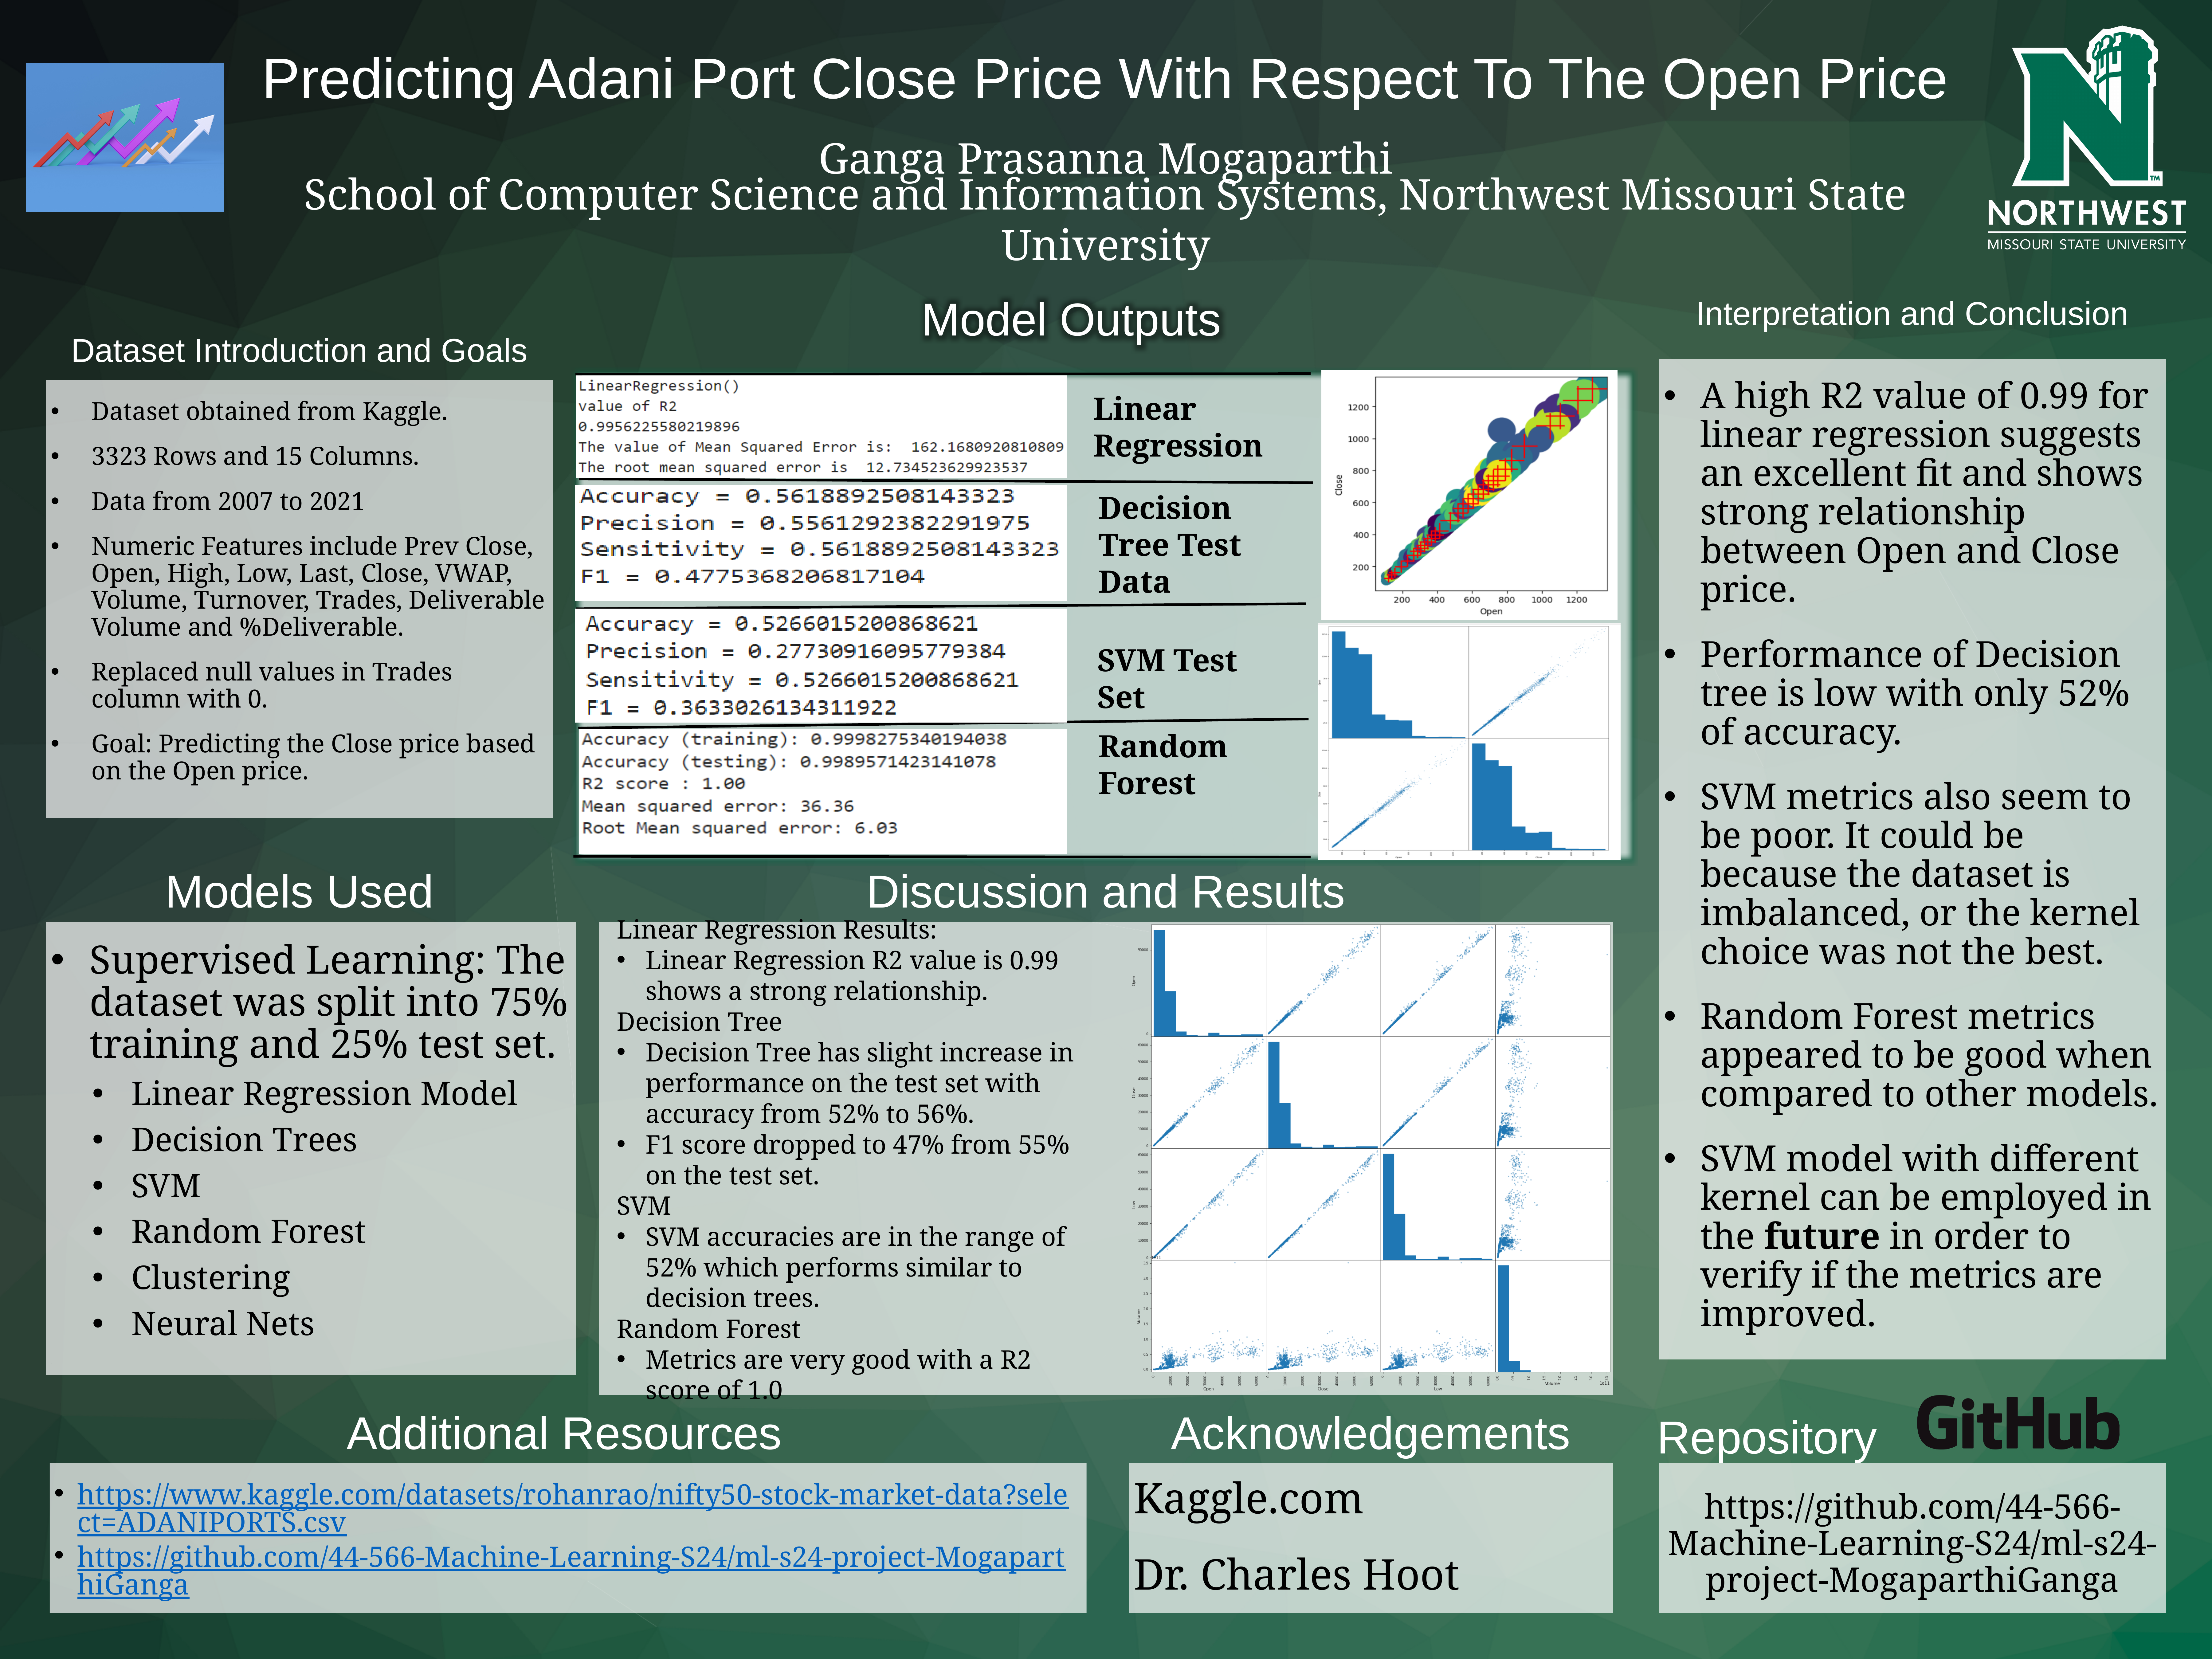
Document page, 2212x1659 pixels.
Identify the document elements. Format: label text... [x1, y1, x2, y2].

list A high R2 value of 0.99 for linear regression suggests an excellent fit and shows strong relationship between Open and Close price. Performance of Decision tree is low with only 52% of accuracy. SVM metrics also seem to be poor. It could be because the dataset is imbalanced, or the kernel choice was not the best. Random Forest metrics appeared to be good when compared to other models. SVM model with different kernel can be employed in the future in order to verify if the metrics are improved. [1659, 359, 2166, 1359]
list https://github.com/44-566-Machine-Learning-S24/ml-s24-project-MogaparthiGanga [1659, 1463, 2166, 1613]
list Discussion and Results [599, 866, 1613, 922]
list Supervised Learning: The dataset was split into 75% training and 25% test set. Linear Regression Model Decision Trees SVM Random Forest Clustering Neural Nets Evaluate [46, 922, 576, 1375]
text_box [578, 719, 1309, 728]
list Ganga Prasanna Mogaparthi [249, 125, 1963, 185]
list Interpretation and Conclusion [1659, 285, 2166, 343]
list https://www.kaggle.com/datasets/rohanrao/nifty50-stock-market-data?select=ADANIPORTS.csv https://github.com/44-566-Machine-Learning-S24/ml-s24-project-MogaparthiGanga [49, 1463, 1087, 1613]
list Dataset obtained from Kaggle. 3323 Rows and 15 Columns. Data from 2007 to 2021 Numeric Features include Prev Close, Open, High, Low, Last, Close, VWAP, Volume, Turnover, Trades, Deliverable Volume and %Deliverable. Replaced null values in Trades column with 0. Goal: Predicting the Close price based on the Open price. [46, 380, 553, 818]
text_box Random Forest [1094, 728, 1286, 803]
list Repository [1613, 1410, 1901, 1468]
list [26, 63, 224, 212]
text_box Model Outputs [564, 292, 1579, 350]
picture [0, 0, 2212, 1659]
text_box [579, 479, 1313, 483]
list Additional Resources [46, 1406, 612, 1463]
list [599, 922, 612, 1395]
text_box SVM Test Set [1093, 638, 1295, 717]
title Predicting Adani Port Close Price With Respect To The Open Price [249, 15, 1963, 125]
text_box Linear Regression Results: Linear Regression R2 value is 0.99 shows a strong relationship. Decision Tree Decision Tree has slight increase in performance on the test set with accuracy from 52% to 56%. F1 score dropped to 47% from 55% on the test set. SVM SVM accuracies are in the range of 52% which performs similar to decision trees. Random Forest Metrics are very good with a R2 score of 1.0 [612, 908, 1104, 1490]
text_box [584, 381, 1626, 854]
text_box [576, 604, 1306, 609]
text_box Decision Tree Test Data [1094, 486, 1281, 602]
list Kaggle.com Dr. Charles Hoot [1129, 1463, 1613, 1613]
list Acknowledgements [1129, 1406, 1613, 1463]
list School of Computer Science and Information Systems, Northwest Missouri State University [249, 185, 1963, 251]
list Models Used [46, 864, 553, 922]
list Dataset Introduction and Goals [46, 323, 553, 380]
text_box Linear Regression [1088, 386, 1311, 465]
list [1104, 922, 1613, 1395]
